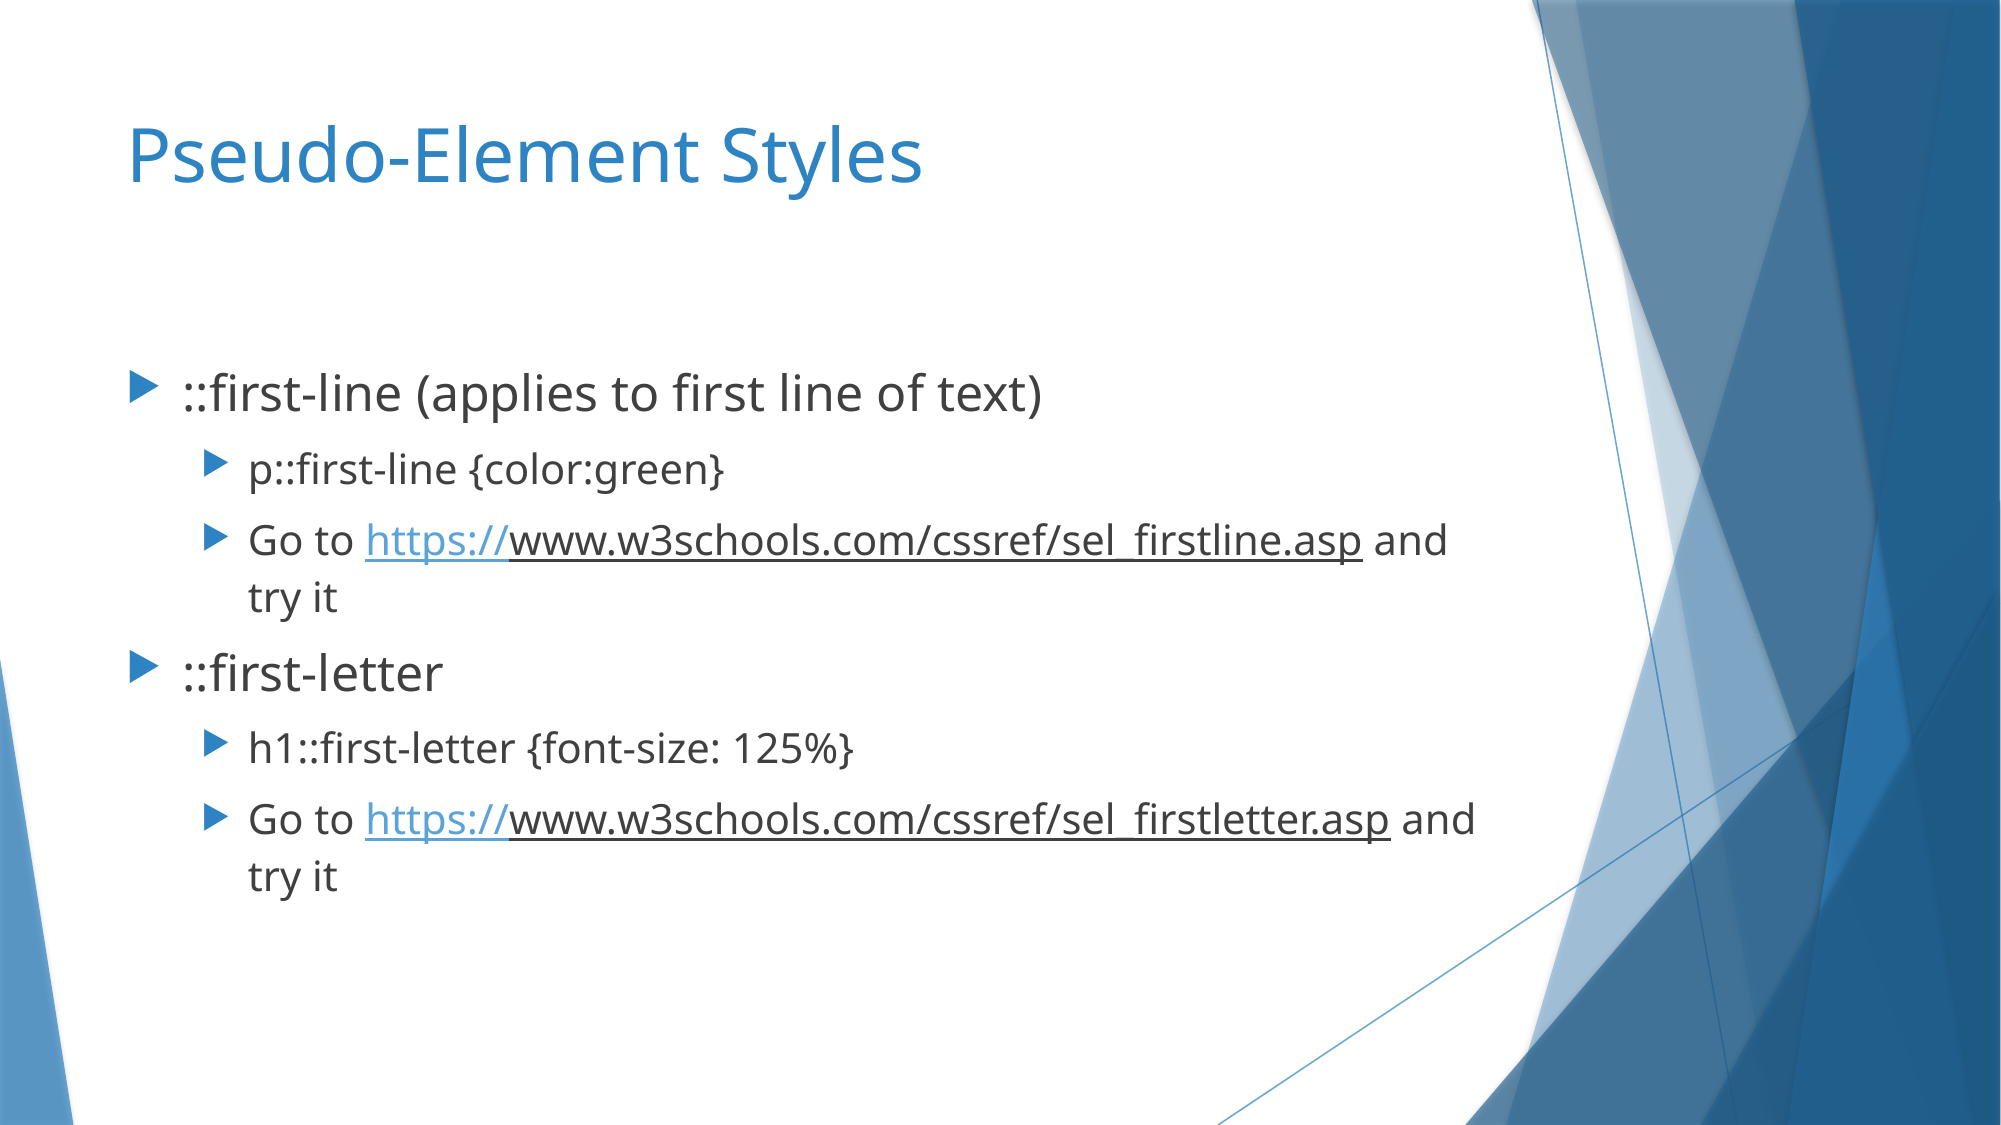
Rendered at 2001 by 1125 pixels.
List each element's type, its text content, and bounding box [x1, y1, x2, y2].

list ::first-line (applies to first line of text) p::first-line {color:green} Go to https://www.w3schools.com/cssref/sel_firstline.asp and try it ::first-letter h1::first-letter {font-size: 125%} Go to https://www.w3schools.com/cssref/sel_firstletter.asp and try it [111, 354, 1522, 992]
title Pseudo-Element Styles [111, 99, 1522, 317]
